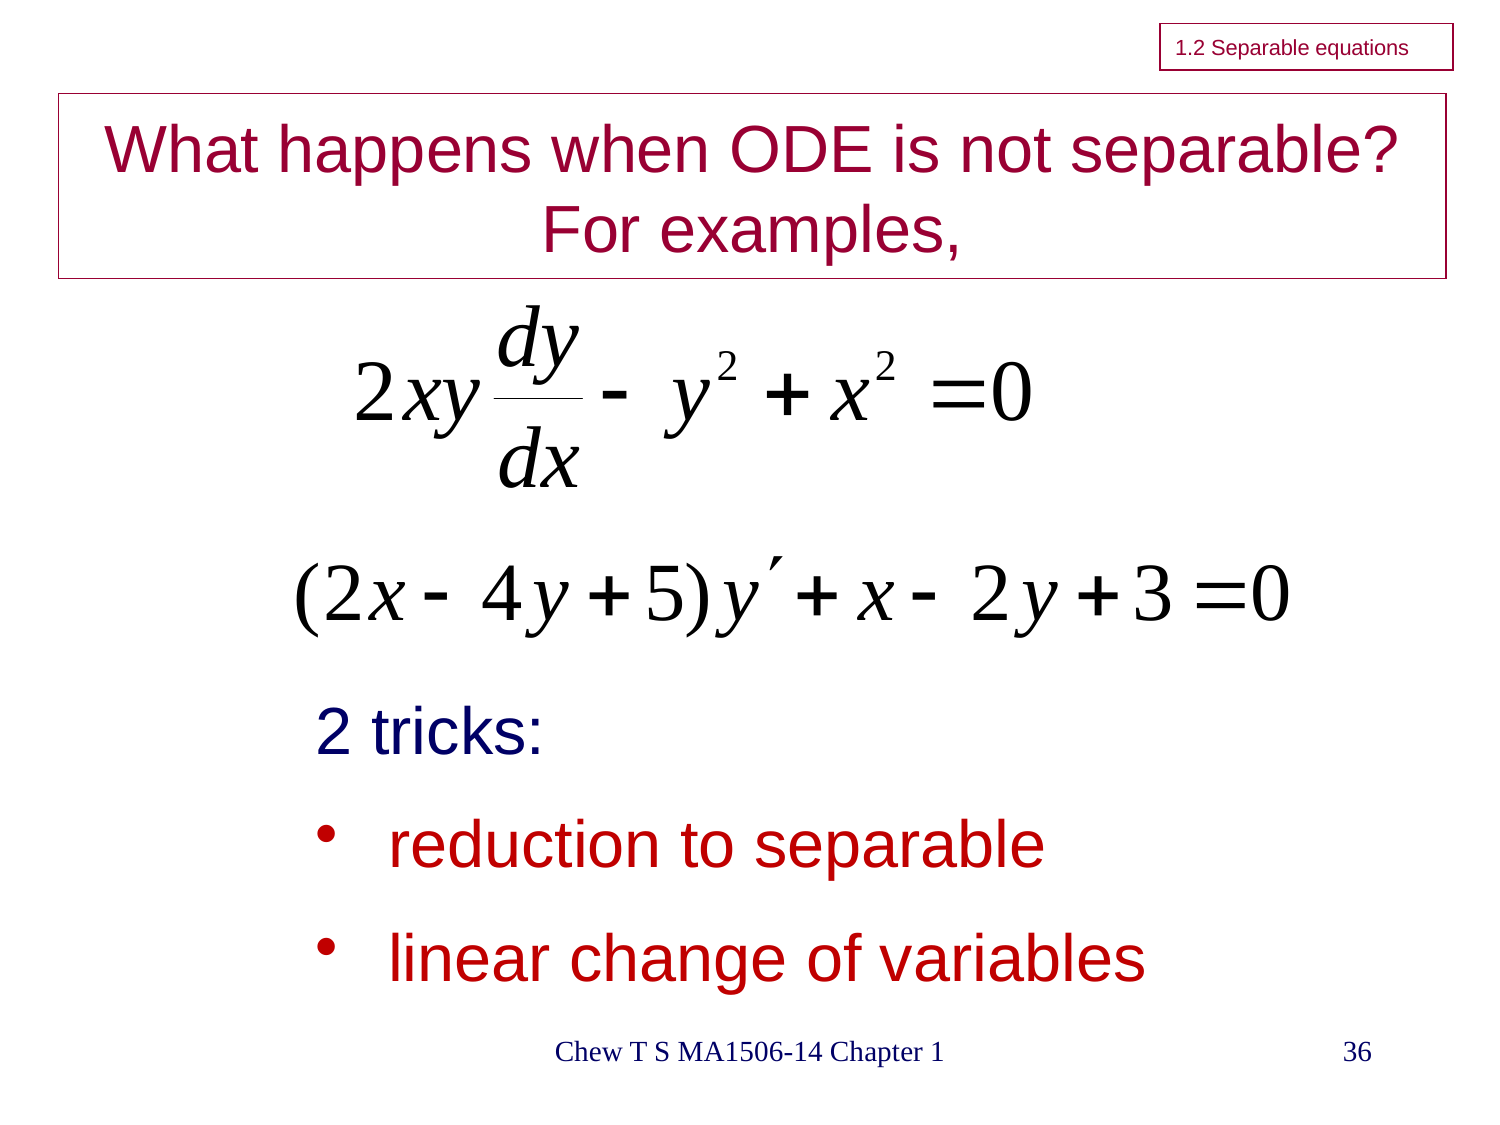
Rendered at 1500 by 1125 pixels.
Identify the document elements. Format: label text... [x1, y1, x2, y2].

footer Chew T S MA1506-14 Chapter 1 [512, 1024, 988, 1101]
text_box 1.2 Separable equations [1160, 23, 1454, 71]
text_box 2 tricks: reduction to separable linear change of variables [301, 680, 1199, 1002]
title What happens when ODE is not separable? For examples, [58, 93, 1447, 279]
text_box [289, 550, 1298, 647]
slide_number 36 [1074, 1024, 1388, 1101]
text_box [348, 290, 1039, 498]
